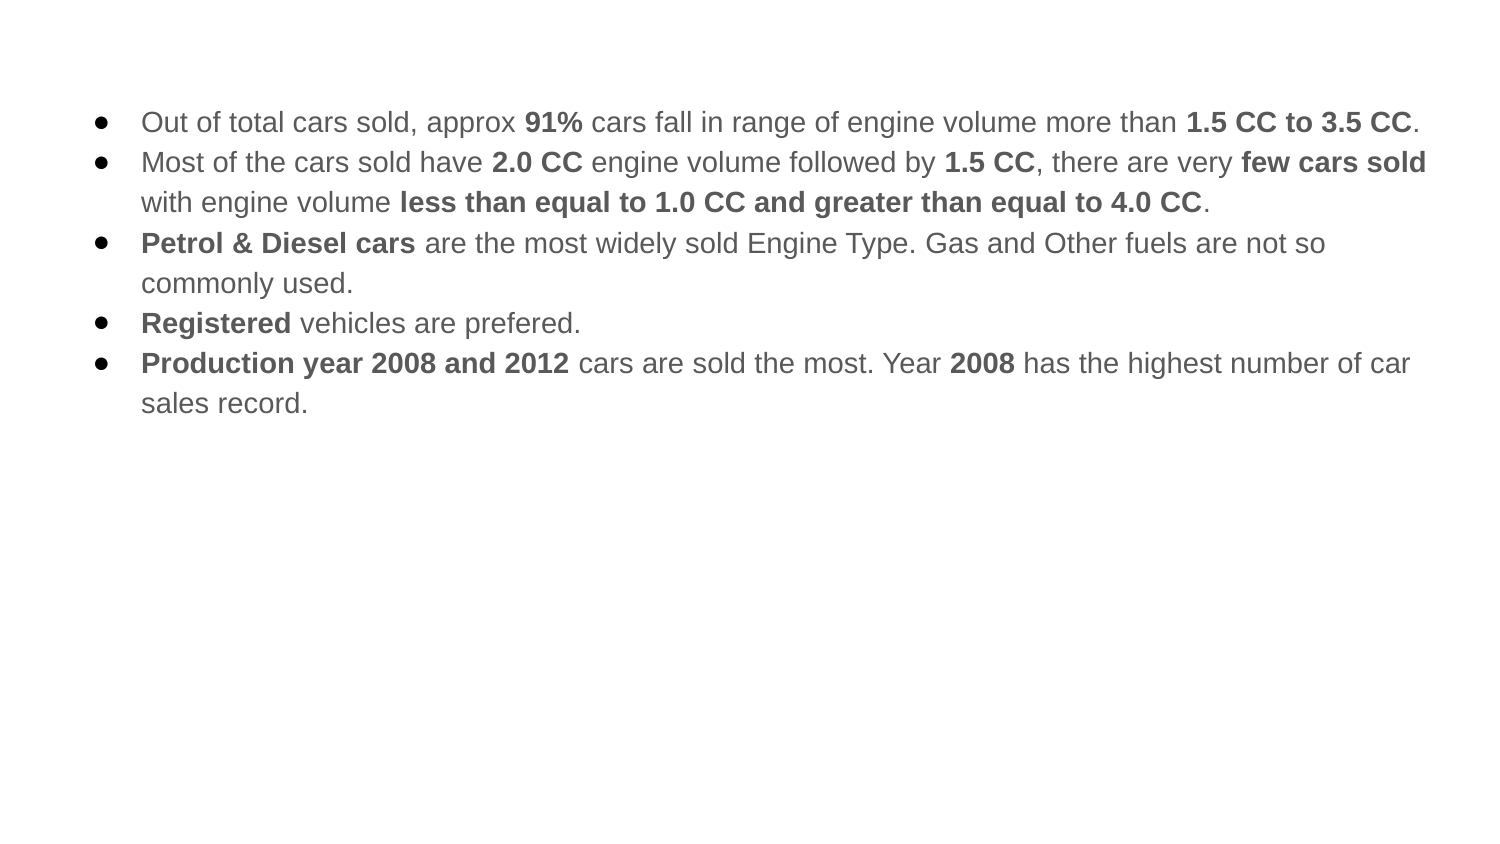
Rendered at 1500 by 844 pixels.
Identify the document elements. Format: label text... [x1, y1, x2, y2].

list Out of total cars sold, approx 91% cars fall in range of engine volume more than 1.5 CC to 3.5 CC. Most of the cars sold have 2.0 CC engine volume followed by 1.5 CC, there are very few cars sold with engine volume less than equal to 1.0 CC and greater than equal to 4.0 CC. Petrol & Diesel cars are the most widely sold Engine Type. Gas and Other fuels are not so commonly used. Registered vehicles are prefered. Production year 2008 and 2012 cars are sold the most. Year 2008 has the highest number of car sales record. [51, 83, 1449, 750]
